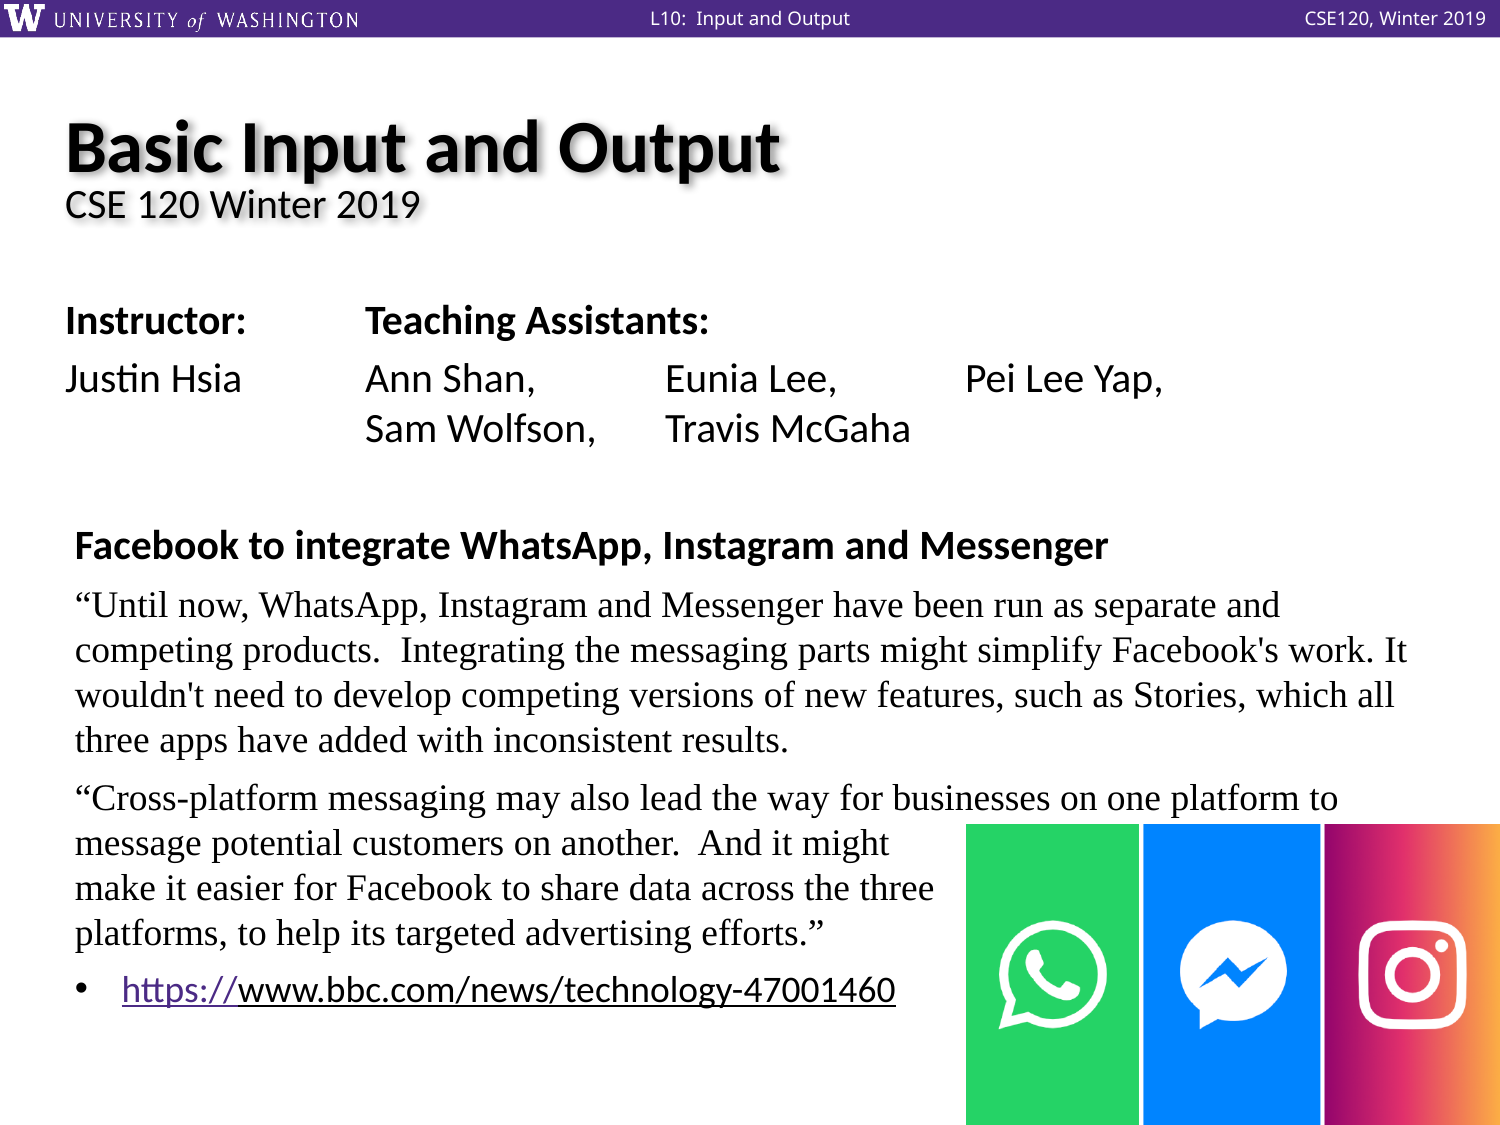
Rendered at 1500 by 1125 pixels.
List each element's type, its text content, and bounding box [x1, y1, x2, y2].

title Basic Input and Output CSE 120 Winter 2019 [49, 49, 1326, 284]
text_box Facebook to integrate WhatsApp, Instagram and Messenger “Until now, WhatsApp, Instagram and Messenger have been run as separate and competing products. Integrating the messaging parts might simplify Facebook's work. It wouldn't need to develop competing versions of new features, such as Stories, which all three apps have added with inconsistent results. “Cross-platform messaging may also lead the way for businesses on one platform to message potential customers on another. And it might make it easier for Facebook to share data across the three platforms, to help its targeted advertising efforts.” https://www.bbc.com/news/technology-47001460 [59, 510, 1440, 1018]
subtitle Instructor: Teaching Assistants: Justin Hsia Ann Shan, Eunia Lee, Pei Lee Yap, Sam Wolfson, Travis McGaha [49, 284, 1423, 466]
picture [966, 824, 1500, 1125]
picture [4, 4, 358, 32]
